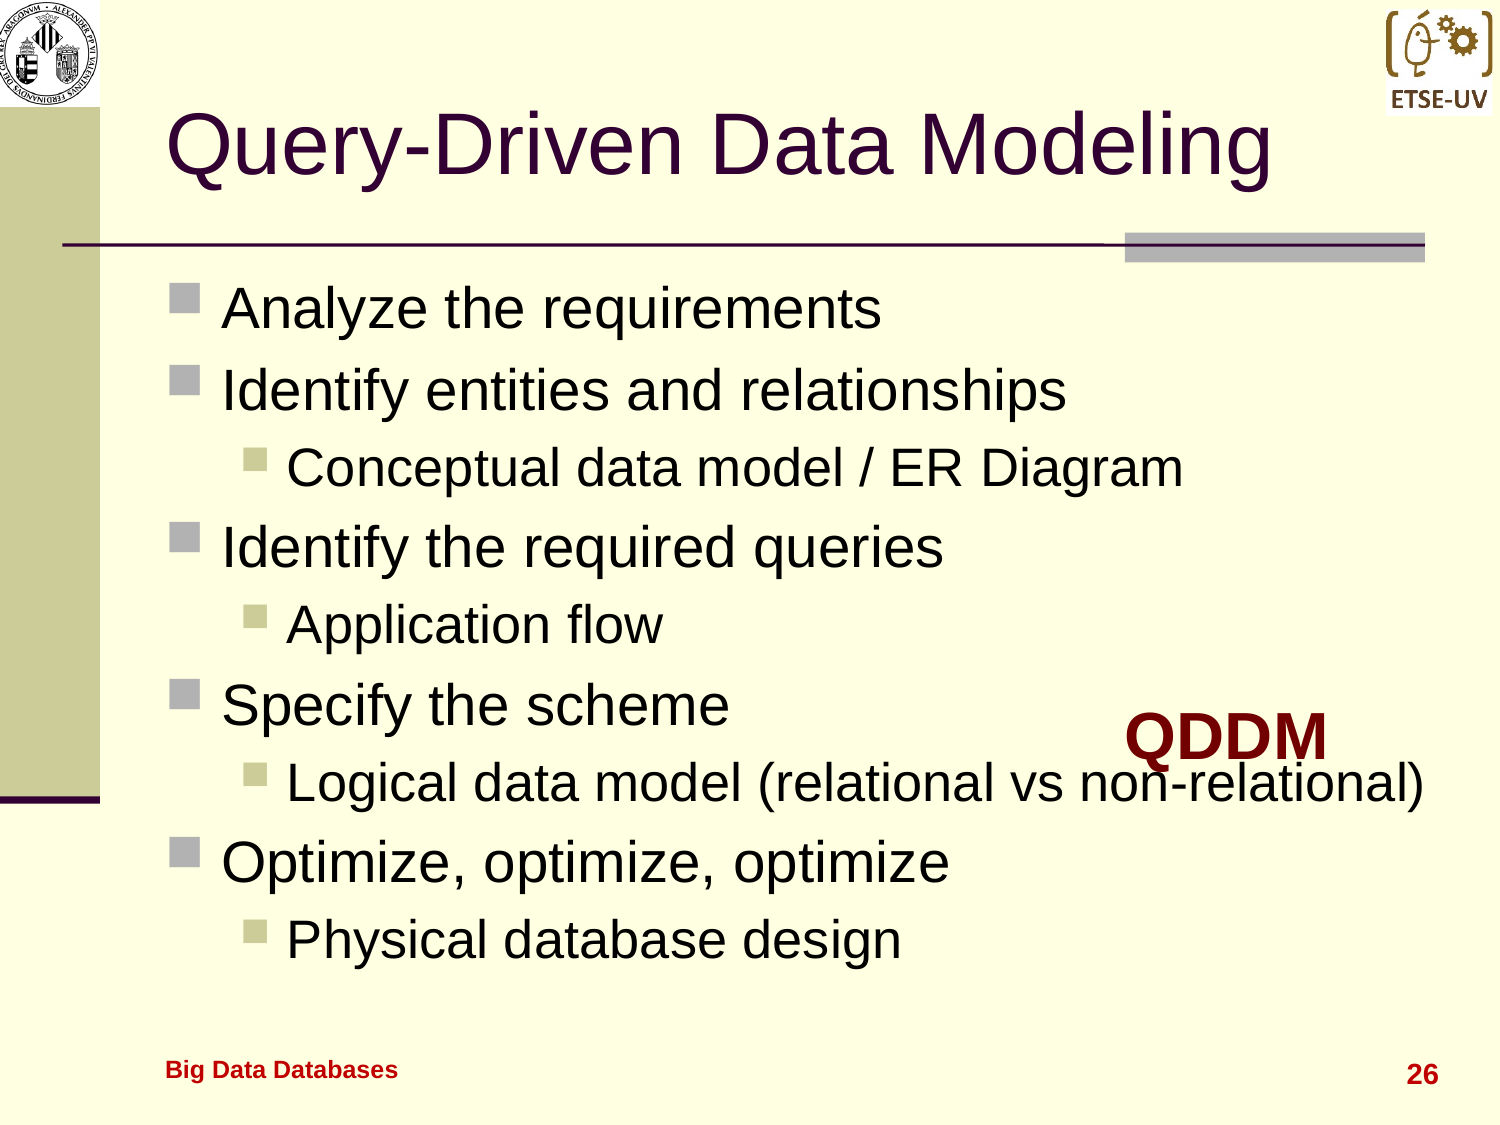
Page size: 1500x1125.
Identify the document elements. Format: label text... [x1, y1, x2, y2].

list Analyze the requirements Identify entities and relationships Conceptual data model / ER Diagram Identify the required queries Application flow Specify the scheme Logical data model (relational vs non-relational) Optimize, optimize, optimize Physical database design [150, 262, 1455, 1006]
picture [0, 0, 100, 107]
text_box QDDM [1109, 685, 1353, 781]
title Query-Driven Data Modeling [150, 45, 1425, 234]
slide_number 26 [1141, 1047, 1455, 1123]
picture [1386, 9, 1493, 116]
slide_number Big Data Databases [150, 1046, 576, 1122]
